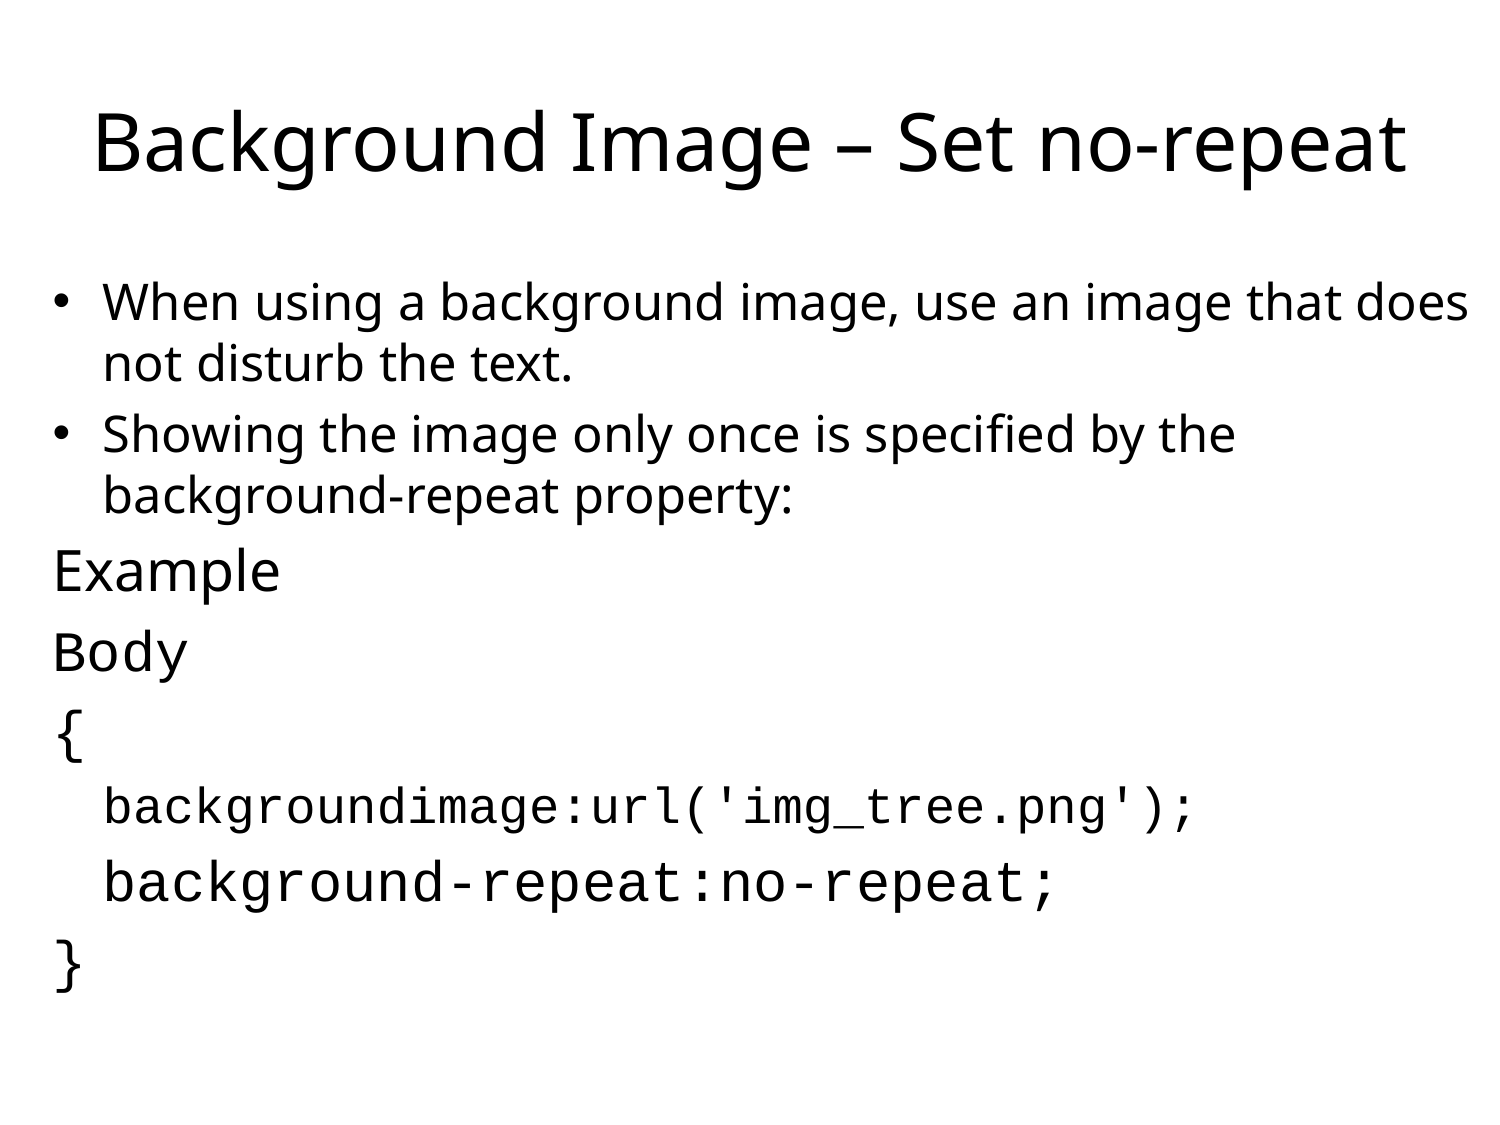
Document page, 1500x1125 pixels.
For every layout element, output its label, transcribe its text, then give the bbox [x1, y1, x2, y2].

list When using a background image, use an image that does not disturb the text. Showing the image only once is specified by the background-repeat property: Example Body { backgroundimage:url('img_tree.png'); background-repeat:no-repeat; } [37, 262, 1500, 1005]
title Background Image – Set no-repeat [75, 45, 1425, 233]
